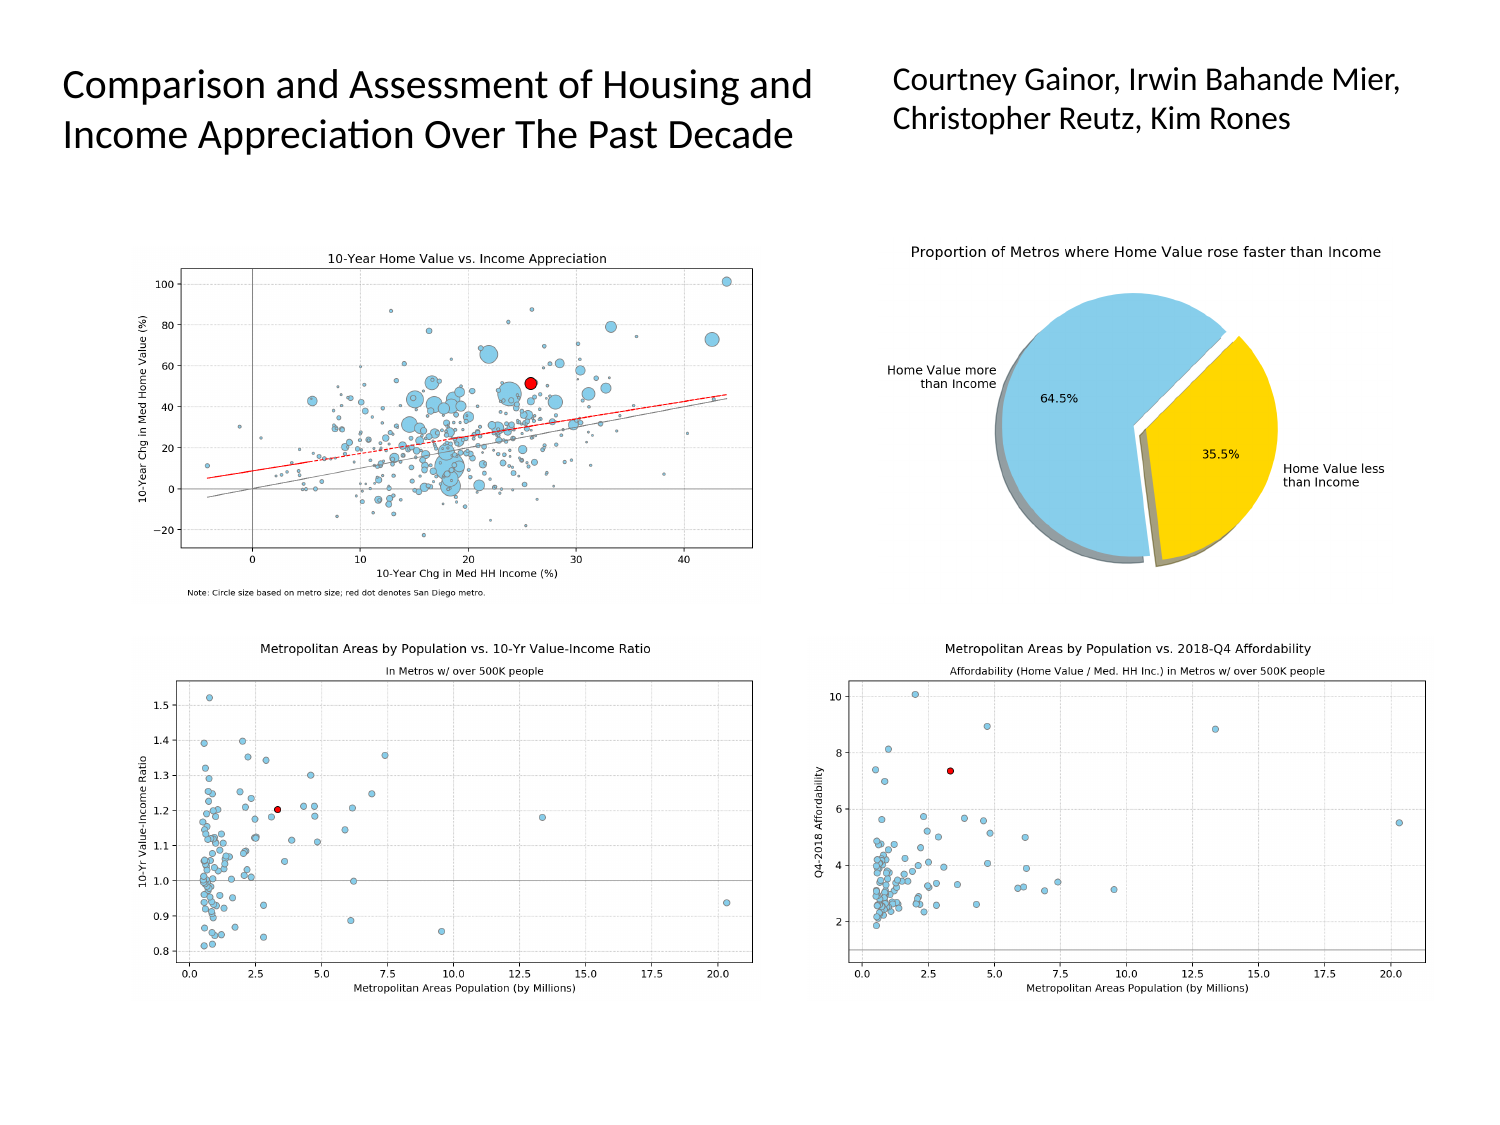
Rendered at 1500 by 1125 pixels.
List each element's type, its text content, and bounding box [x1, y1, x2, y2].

picture [131, 636, 761, 1001]
text_box Comparison and Assessment of Housing and Income Appreciation Over The Past Decade [48, 49, 879, 165]
picture [131, 246, 761, 604]
picture [878, 237, 1393, 604]
picture [807, 636, 1434, 1001]
text_box Courtney Gainor, Irwin Bahande Mier, Christopher Reutz, Kim Rones [878, 49, 1481, 144]
